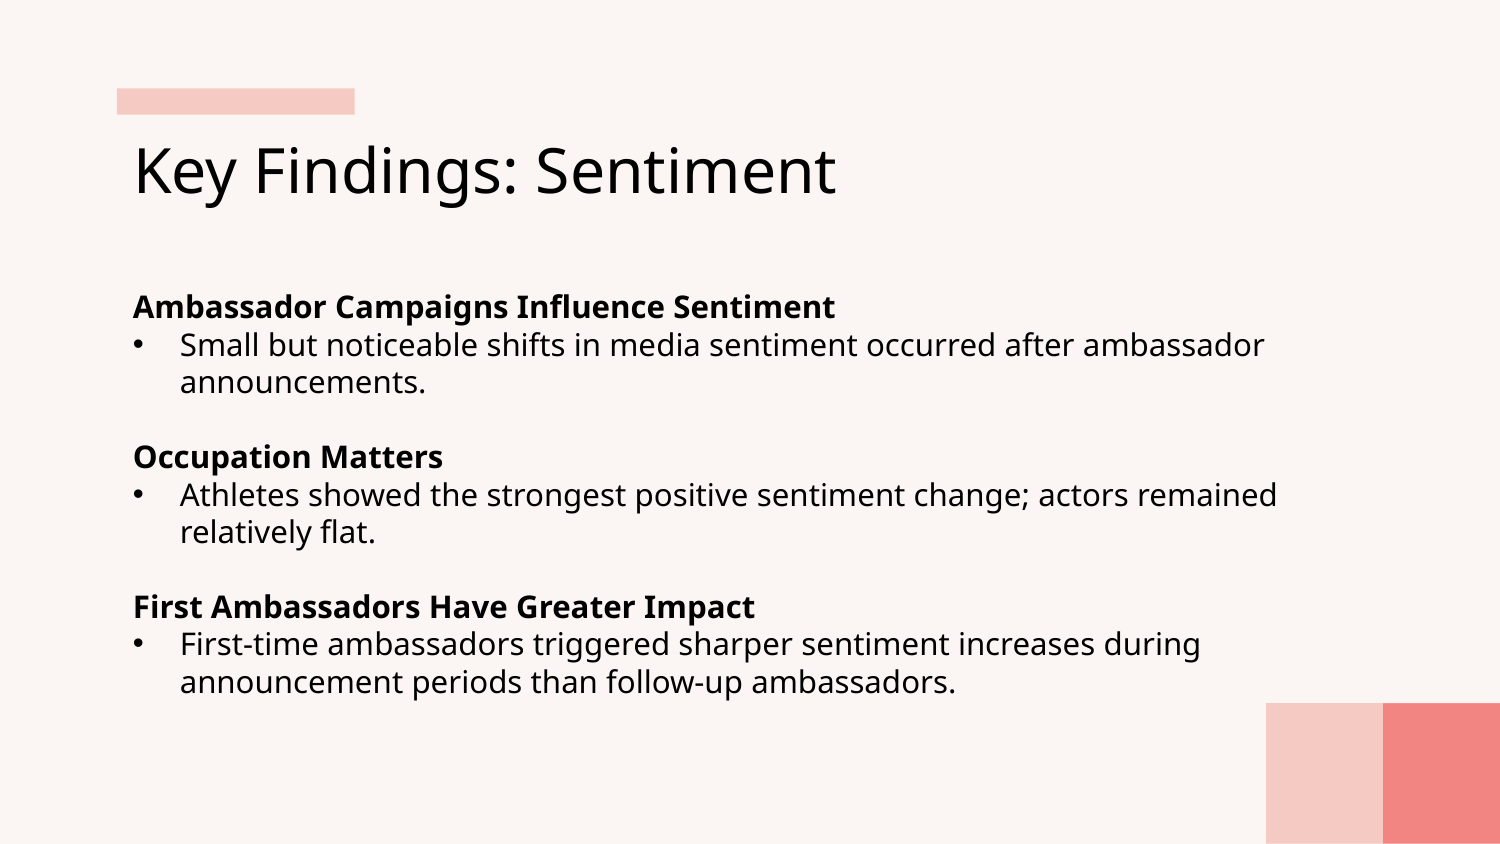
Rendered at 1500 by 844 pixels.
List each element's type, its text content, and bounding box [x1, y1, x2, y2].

text_box Ambassador Campaigns Influence Sentiment Small but noticeable shifts in media sentiment occurred after ambassador announcements. Occupation Matters Athletes showed the strongest positive sentiment change; actors remained relatively flat. First Ambassadors Have Greater Impact First-time ambassadors triggered sharper sentiment increases during announcement periods than follow-up ambassadors. [118, 280, 1382, 707]
title Key Findings: Sentiment [118, 116, 1382, 211]
